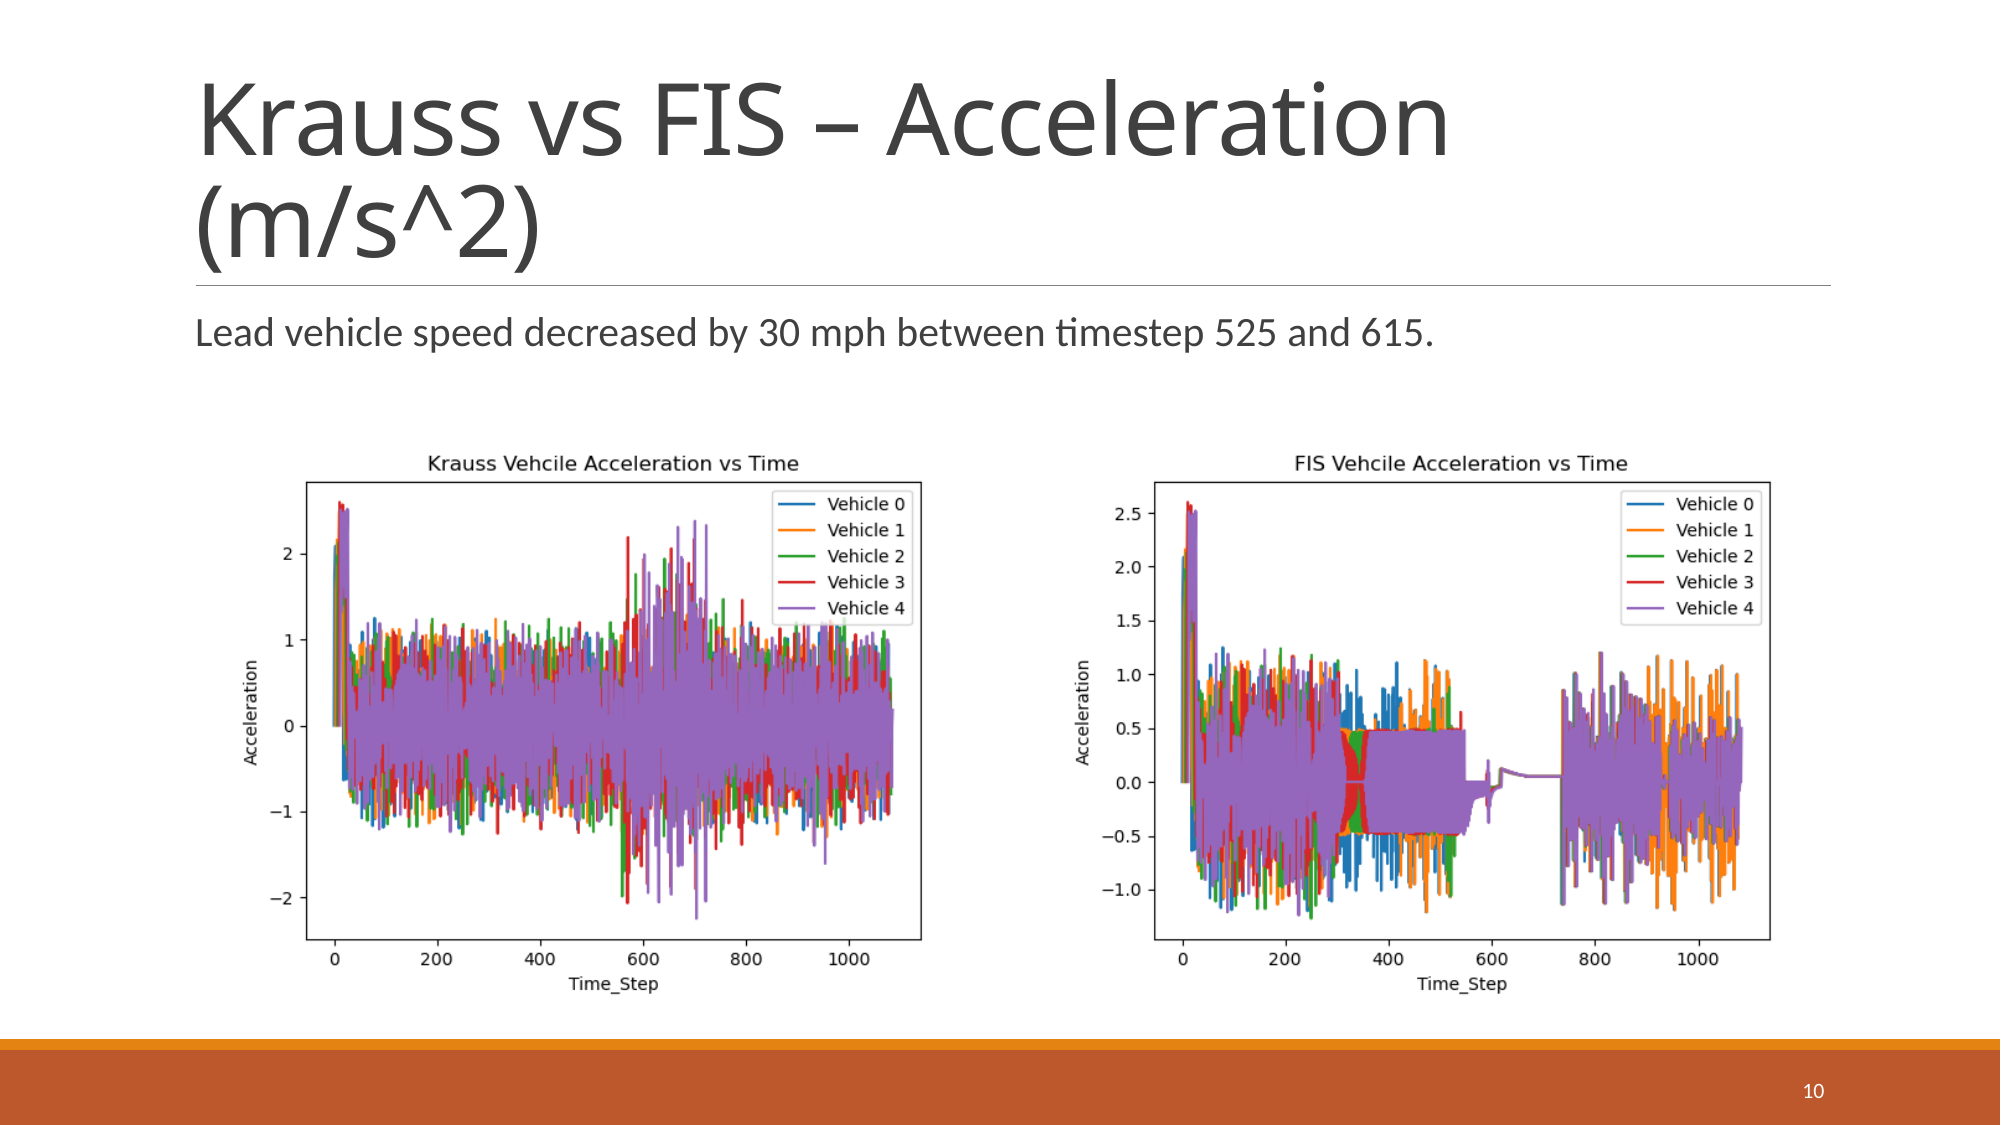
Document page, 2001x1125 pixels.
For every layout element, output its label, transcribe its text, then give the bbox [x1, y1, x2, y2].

picture [206, 410, 1001, 1006]
picture [1054, 410, 1849, 1006]
slide_number 10 [1624, 1059, 1840, 1120]
title Krauss vs FIS – Acceleration (m/s^2) [180, 47, 1830, 285]
list Lead vehicle speed decreased by 30 mph between timestep 525 and 615. [180, 302, 1830, 963]
